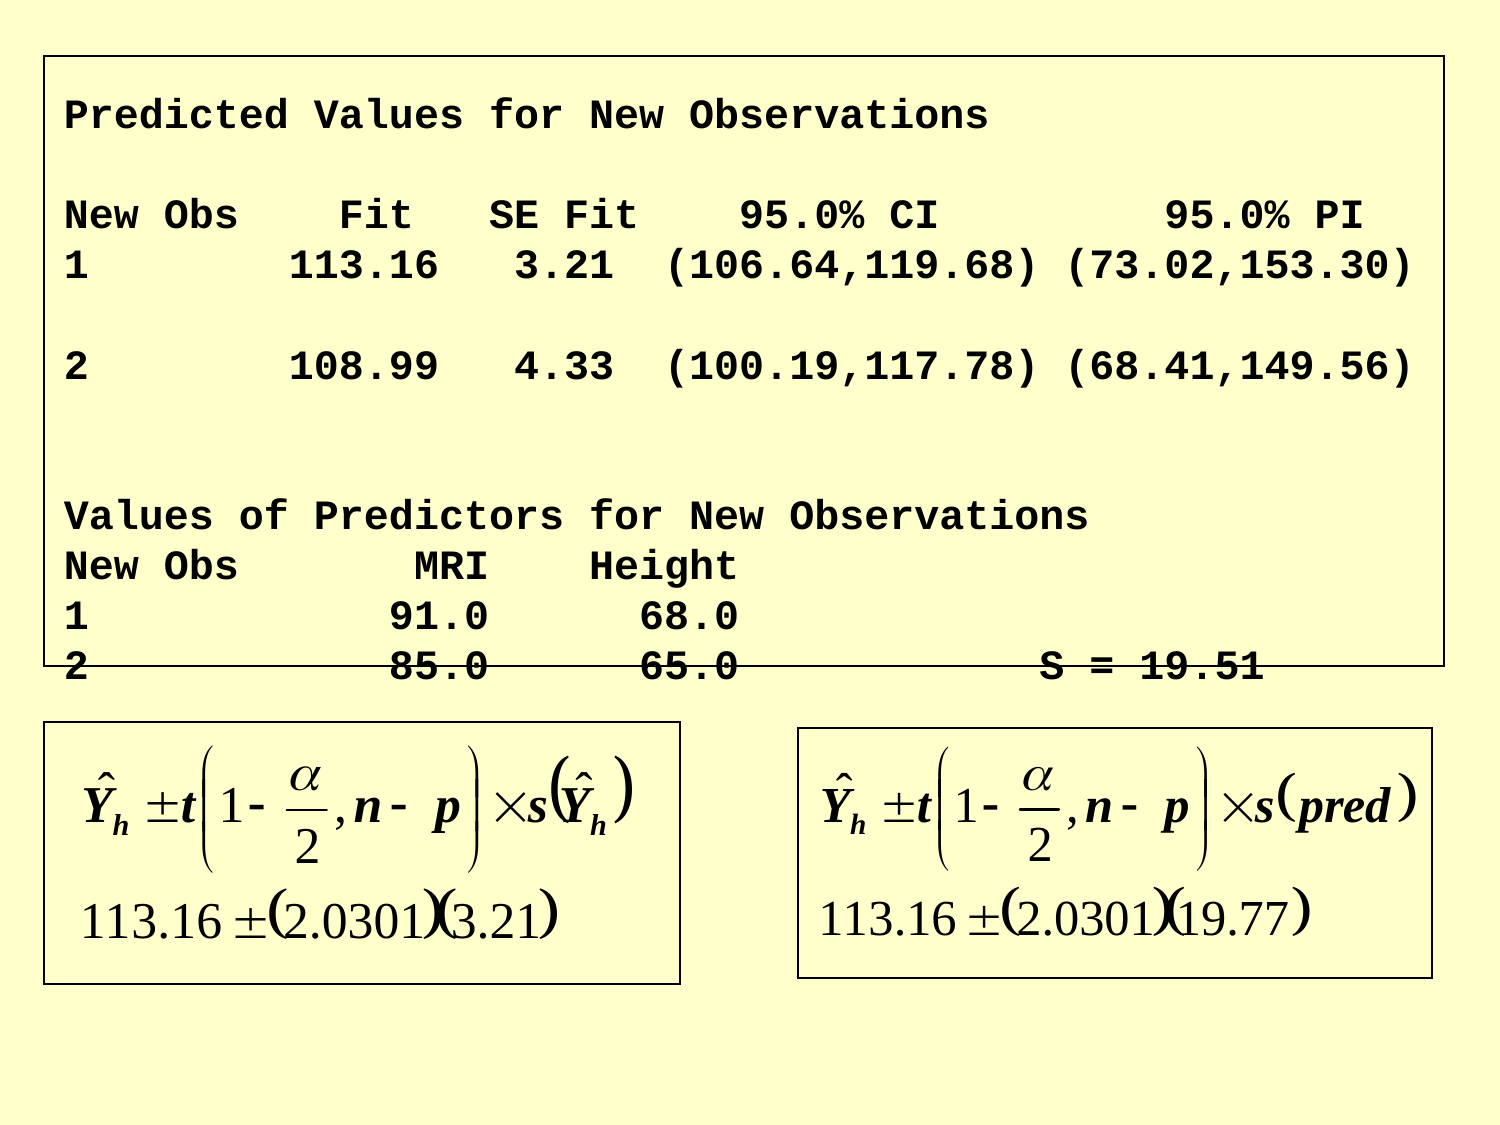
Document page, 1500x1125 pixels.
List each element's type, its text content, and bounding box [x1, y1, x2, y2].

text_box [797, 727, 1433, 979]
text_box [43, 721, 681, 985]
text_box Predicted Values for New Observations New Obs Fit SE Fit 95.0% CI 95.0% PI 1 113.16 3.21 (106.64,119.68) (73.02,153.30) 2 108.99 4.33 (100.19,117.78) (68.41,149.56) Values of Predictors for New Observations New Obs MRI Height 1 91.0 68.0 2 85.0 65.0 S = 19.51 [48, 79, 1453, 695]
text_box [43, 55, 1444, 666]
